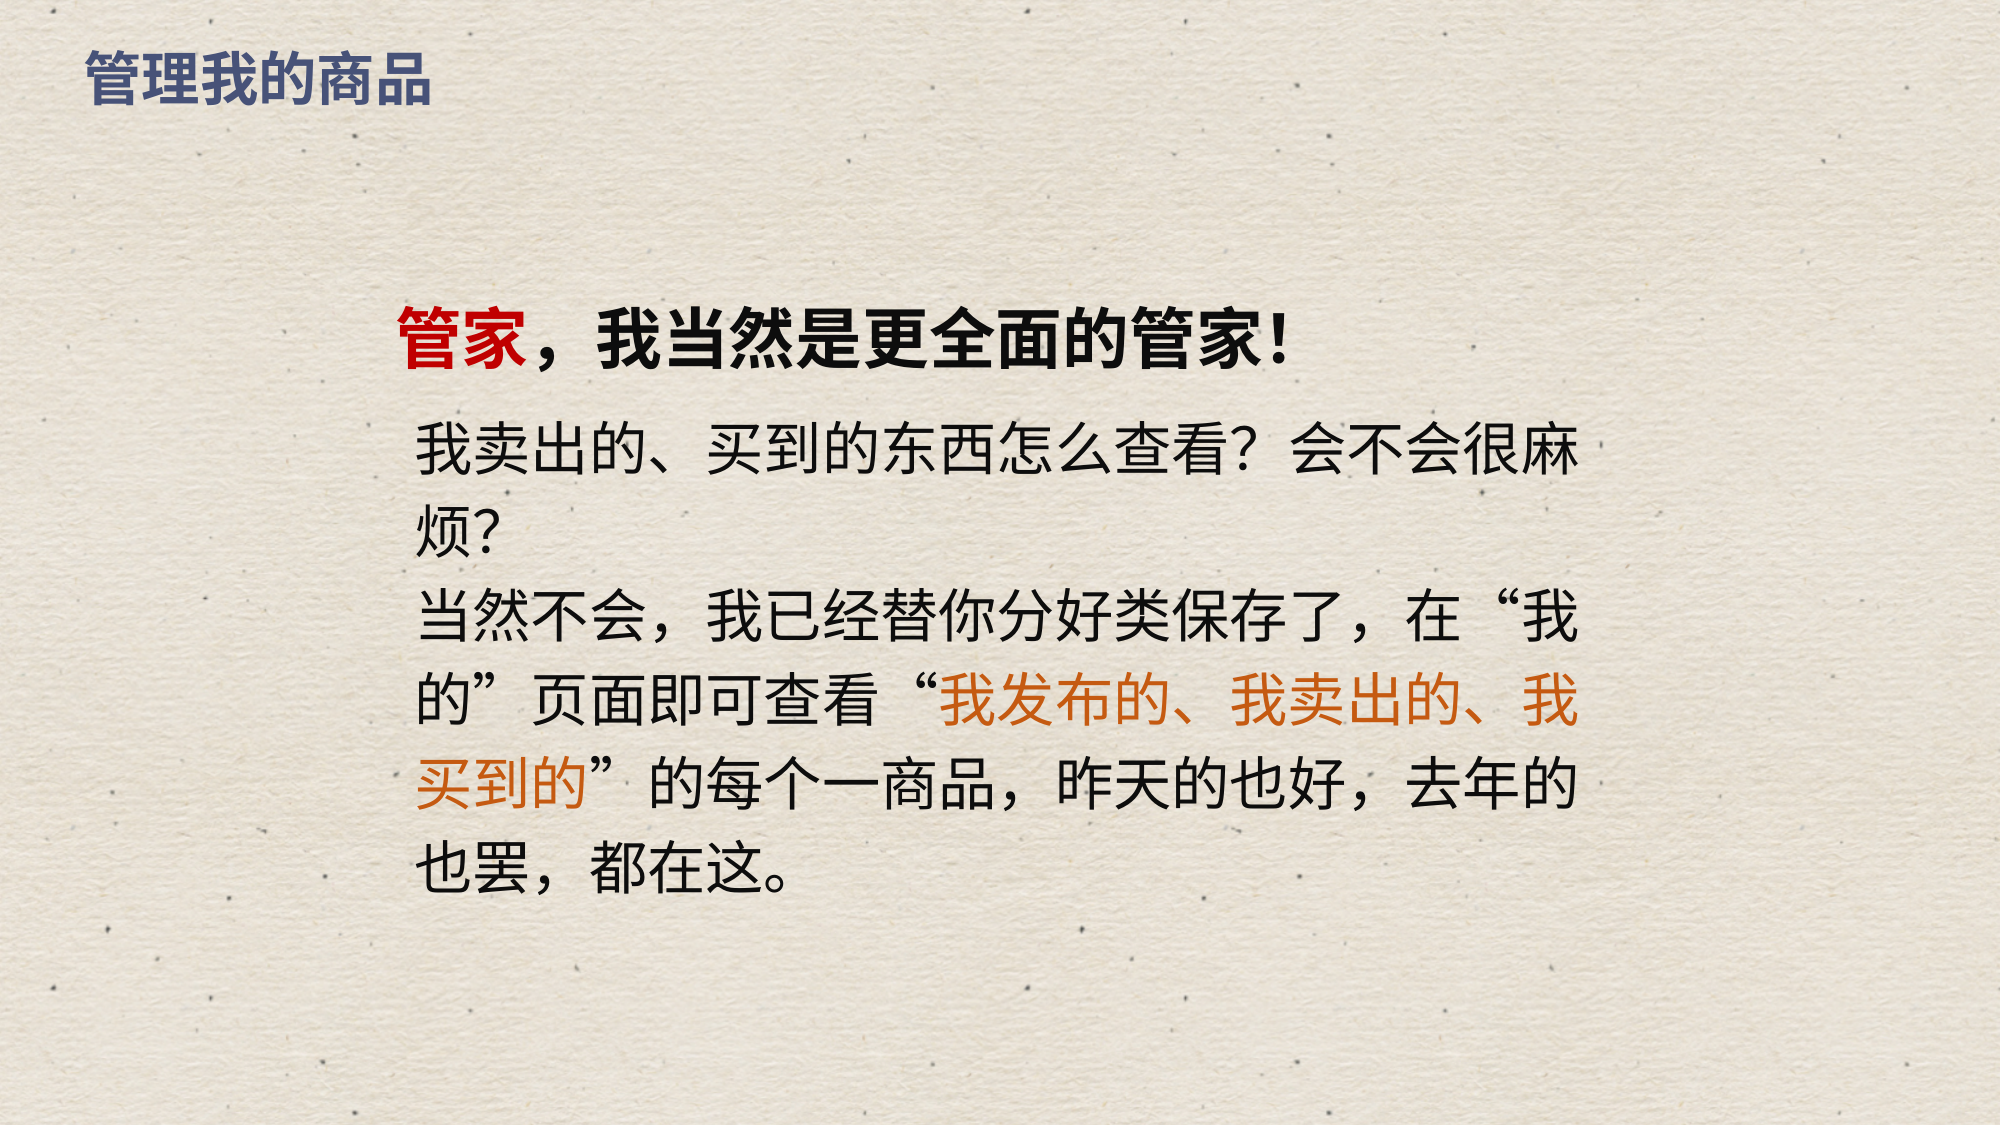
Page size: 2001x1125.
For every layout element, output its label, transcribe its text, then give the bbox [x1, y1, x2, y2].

text_box 管理我的商品 [77, 21, 504, 118]
picture [0, 0, 2000, 1125]
text_box 管家，我当然是更全面的管家！ [388, 275, 1511, 384]
text_box 我卖出的、买到的东西怎么查看？会不会很麻烦？ 当然不会，我已经替你分好类保存了，在“我的”页面即可查看“我发布的、我卖出的、我买到的”的每个一商品，昨天的也好，去年的也罢，都在这。 [408, 391, 1591, 908]
